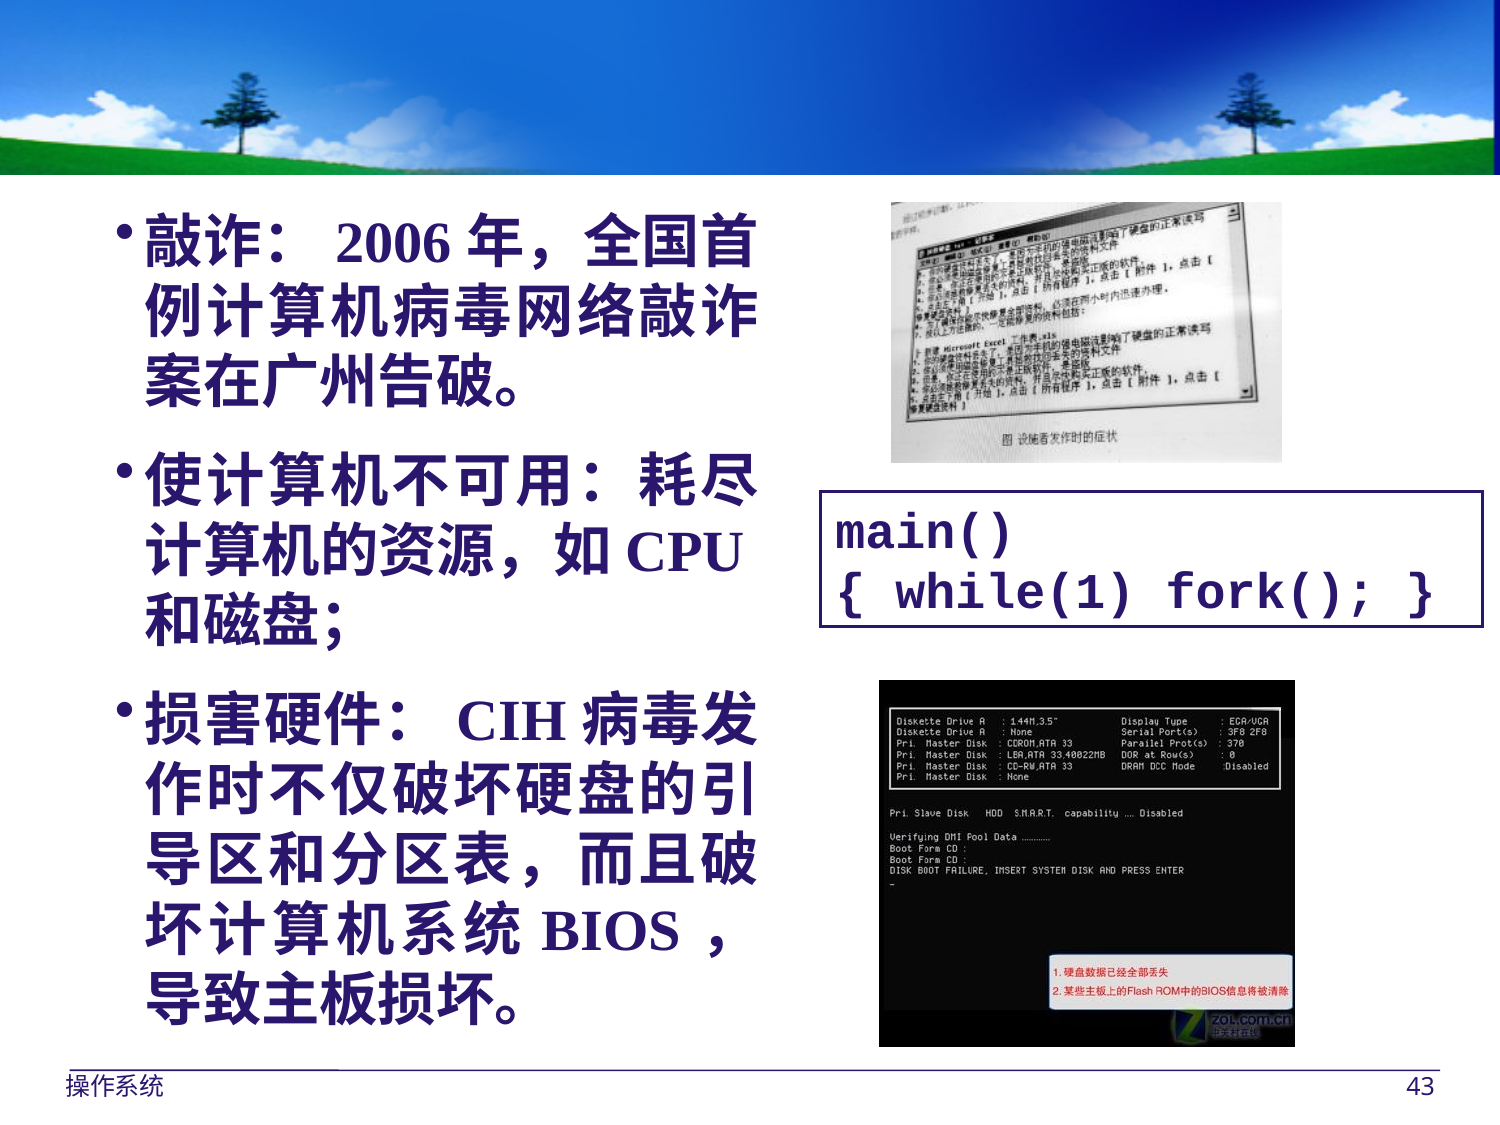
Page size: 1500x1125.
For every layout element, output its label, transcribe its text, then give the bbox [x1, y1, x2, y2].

picture [0, 0, 1500, 175]
footer 43 [974, 1062, 1451, 1116]
text_box main() { while(1) fork(); } [820, 491, 1483, 627]
picture [879, 680, 1295, 1048]
text_box 敲诈：2006年，全国首例计算机病毒网络敲诈案在广州告破。 使计算机不可用：耗尽计算机的资源，如CPU和磁盘； 损害硬件：CIH病毒发作时不仅破坏硬盘的引导区和分区表，而且破坏计算机系统BIOS，导致主板损坏。 [100, 196, 774, 1040]
picture [891, 202, 1282, 463]
slide_number 操作系统 [49, 1062, 401, 1116]
